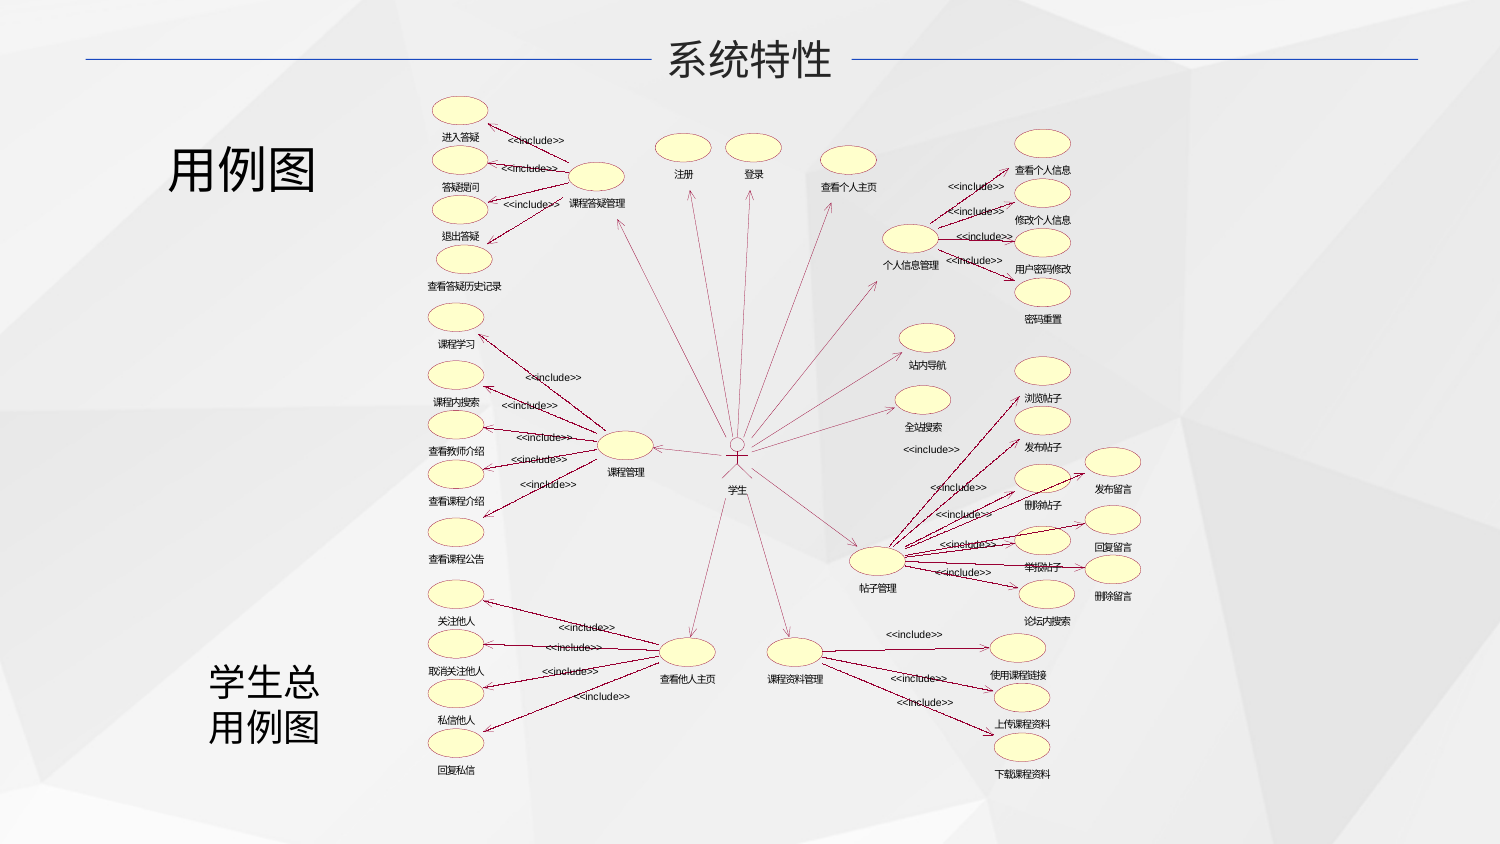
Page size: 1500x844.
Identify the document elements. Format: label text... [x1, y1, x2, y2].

picture [0, 0, 1500, 844]
text_box 系统特性 [651, 26, 849, 57]
text_box 用例图 [152, 131, 328, 206]
text_box 学生总用例图 [193, 651, 328, 757]
